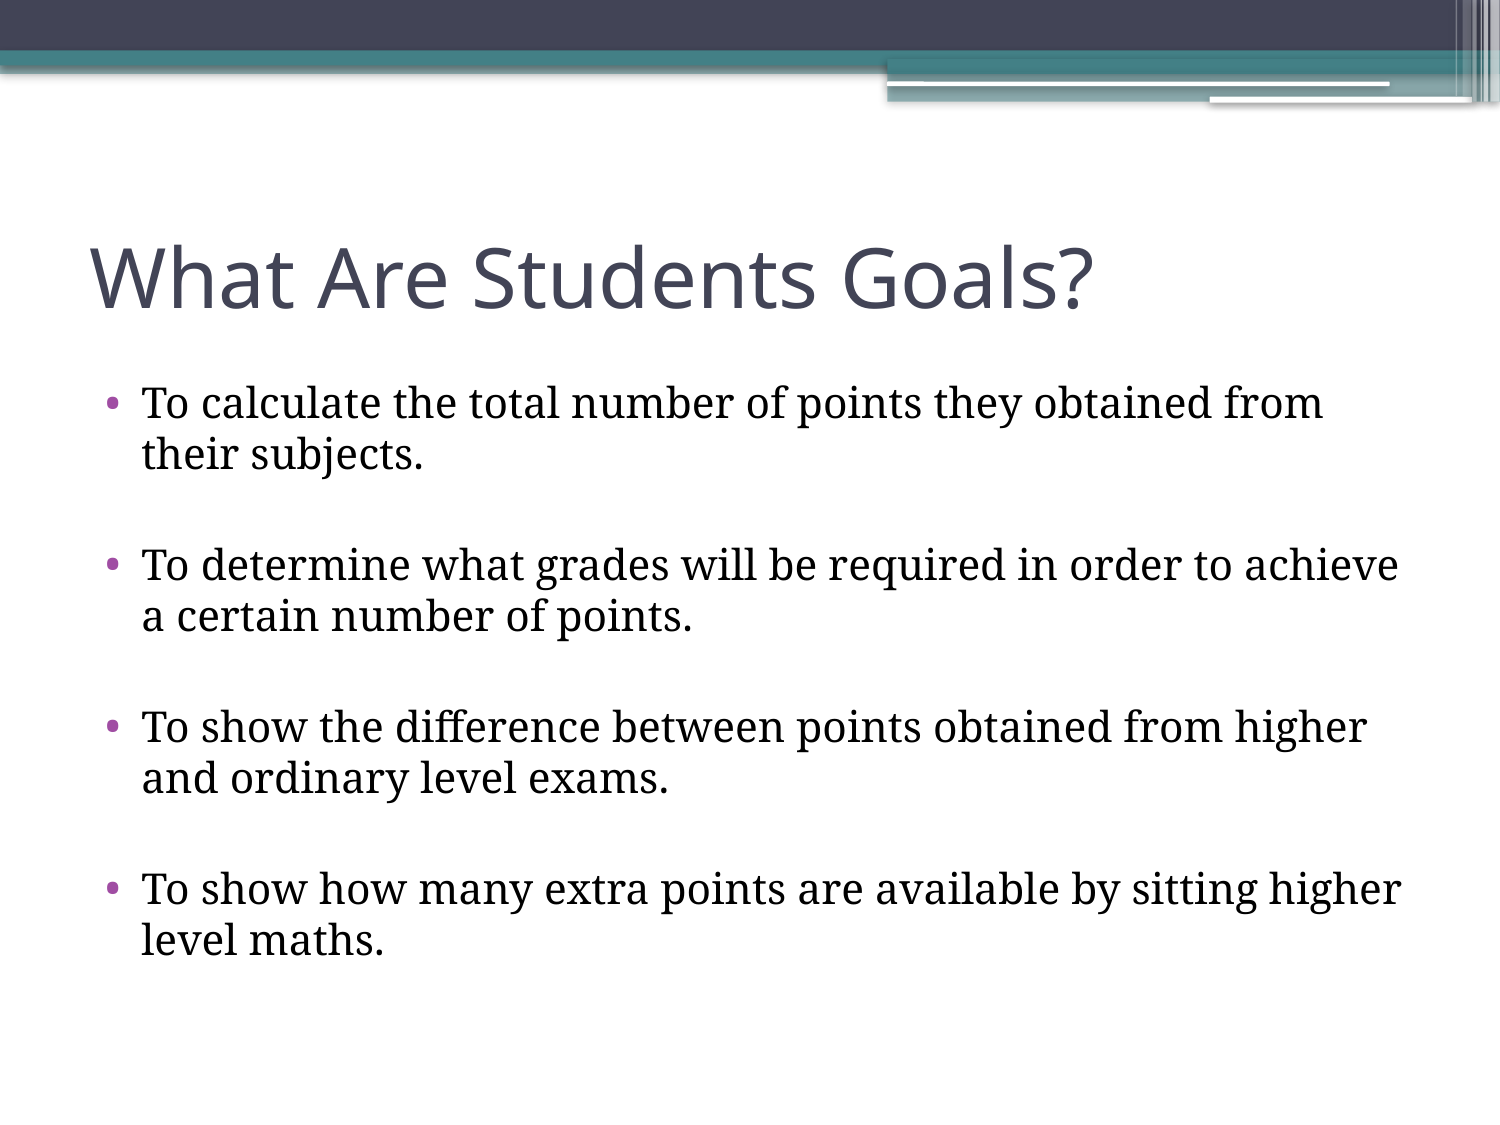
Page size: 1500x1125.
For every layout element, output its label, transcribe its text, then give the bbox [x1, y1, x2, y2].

list To calculate the total number of points they obtained from their subjects. To determine what grades will be required in order to achieve a certain number of points. To show the difference between points obtained from higher and ordinary level exams. To show how many extra points are available by sitting higher level maths. [75, 368, 1425, 1079]
title What Are Students Goals? [75, 187, 1425, 363]
